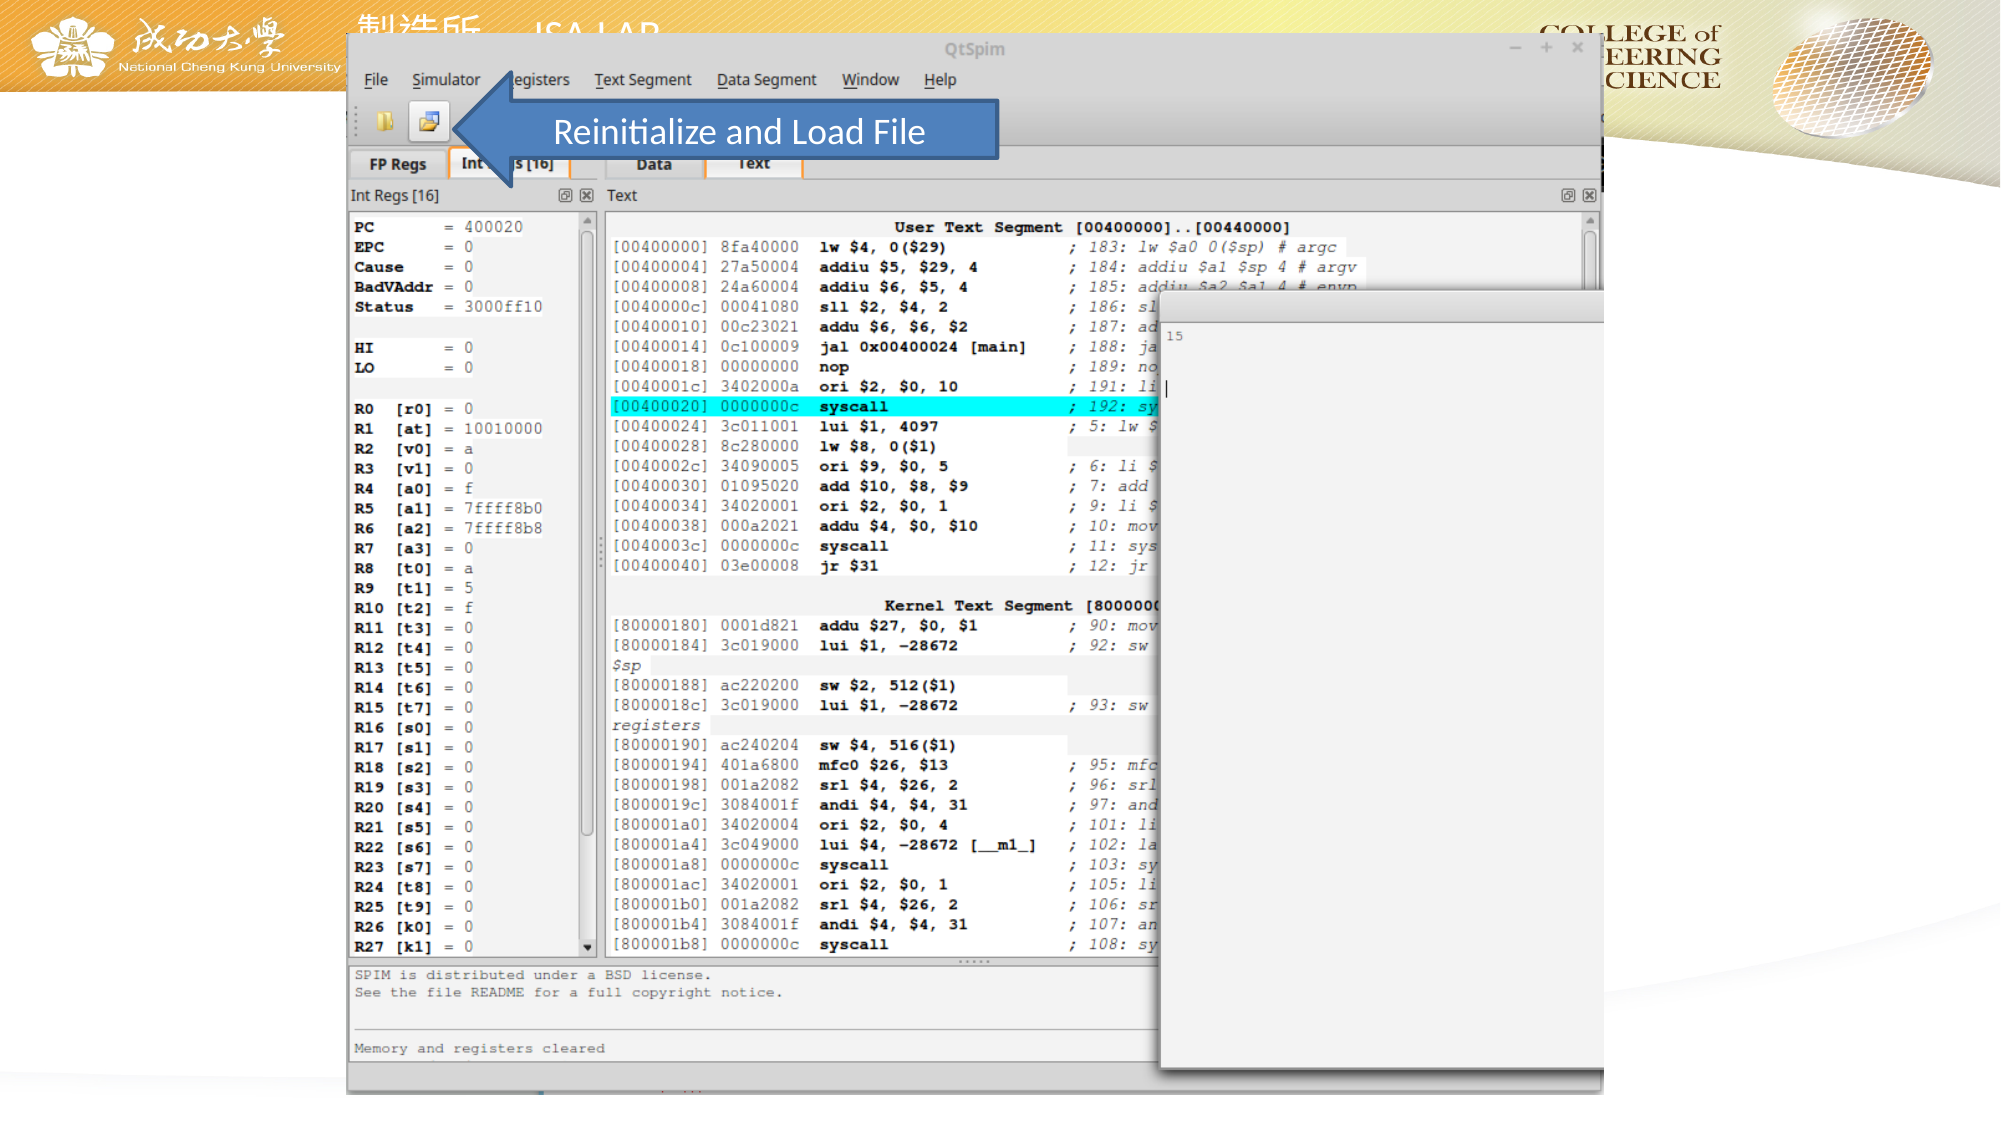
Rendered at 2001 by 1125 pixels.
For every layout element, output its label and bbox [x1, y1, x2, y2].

picture [0, 0, 2001, 1125]
list [346, 33, 1605, 1095]
